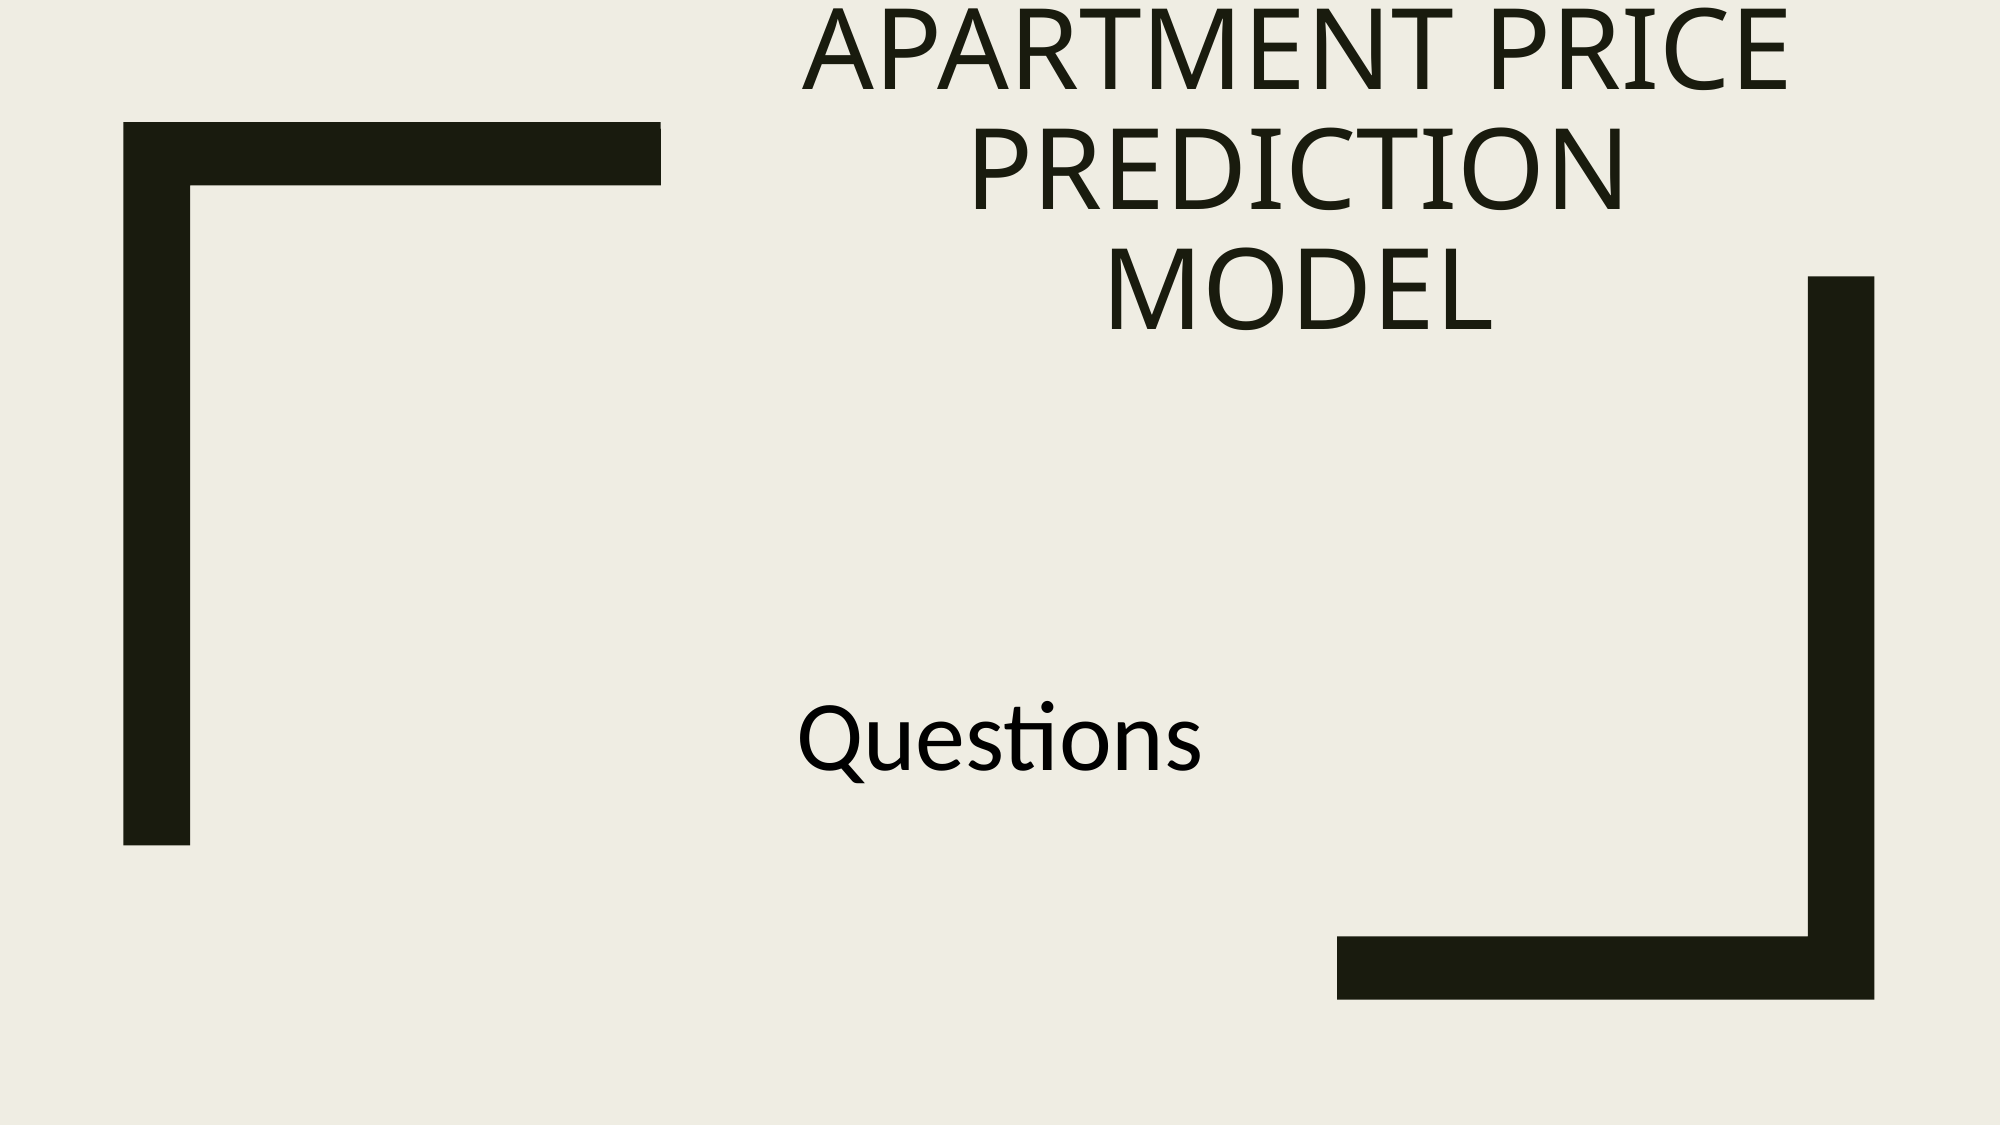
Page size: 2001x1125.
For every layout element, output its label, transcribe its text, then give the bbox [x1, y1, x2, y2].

subtitle Questions [439, 648, 1561, 828]
title apartment price prediction model [772, 0, 1824, 362]
